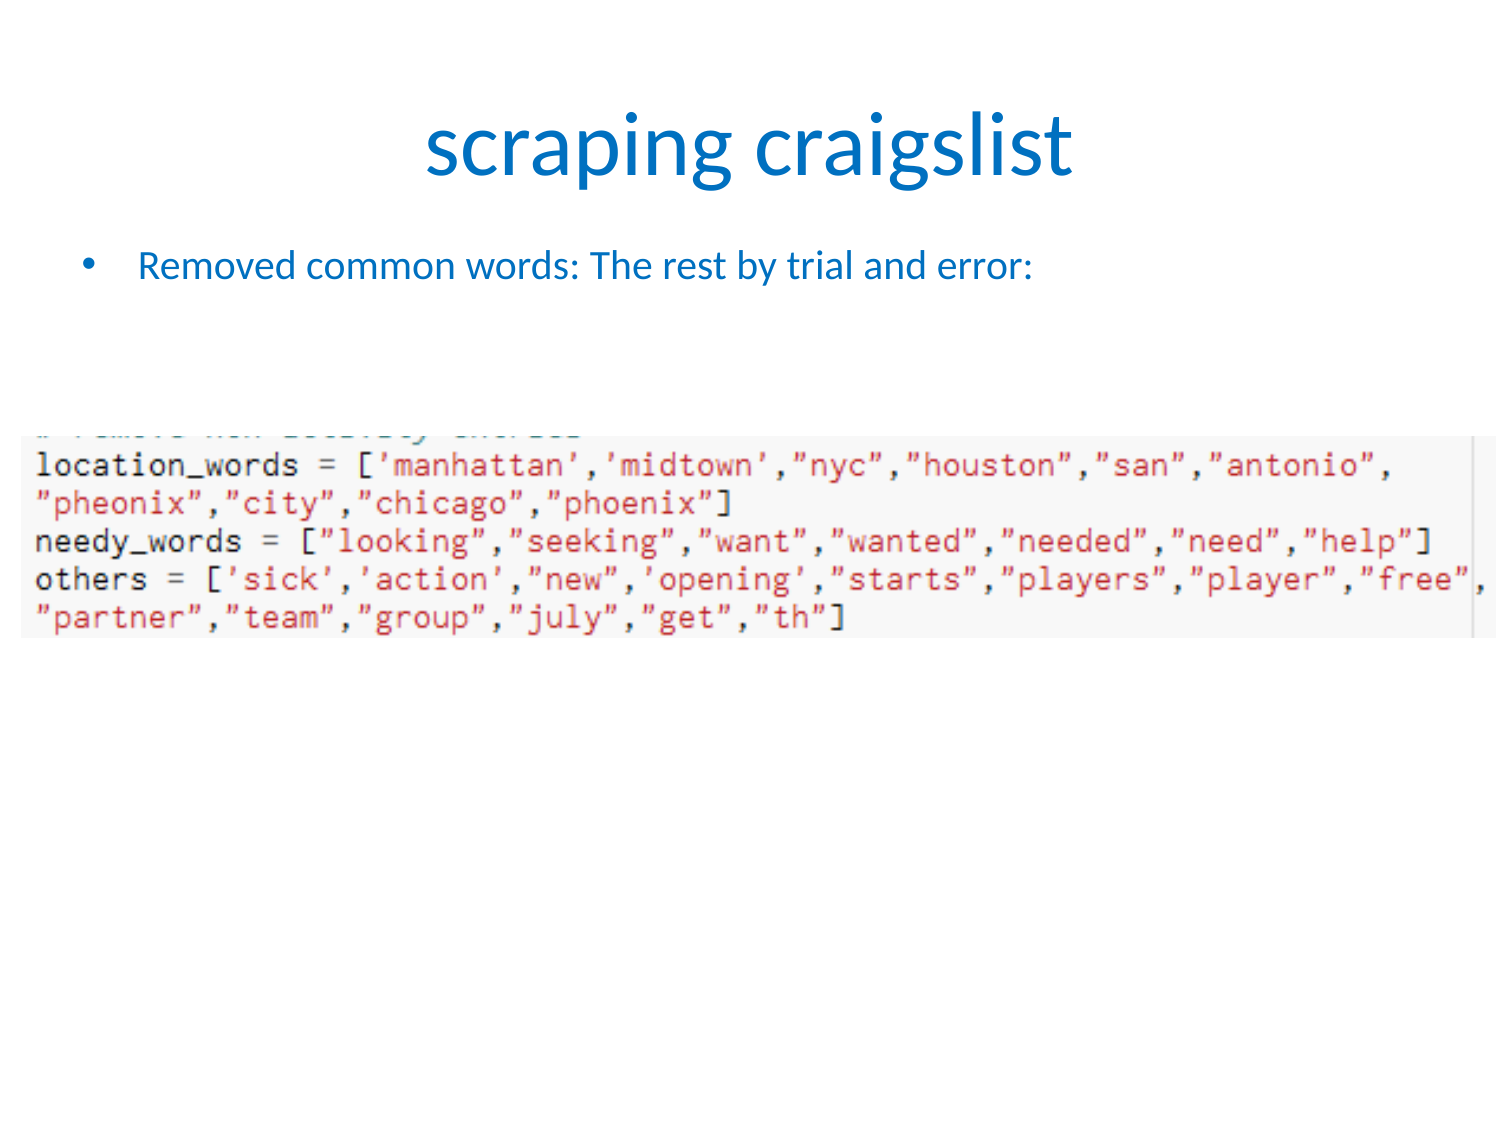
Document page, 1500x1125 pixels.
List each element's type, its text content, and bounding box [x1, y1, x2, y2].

text_box Removed common words: The rest by trial and error: [66, 230, 1450, 434]
picture [20, 436, 1497, 638]
title scraping craigslist [75, 45, 1425, 230]
